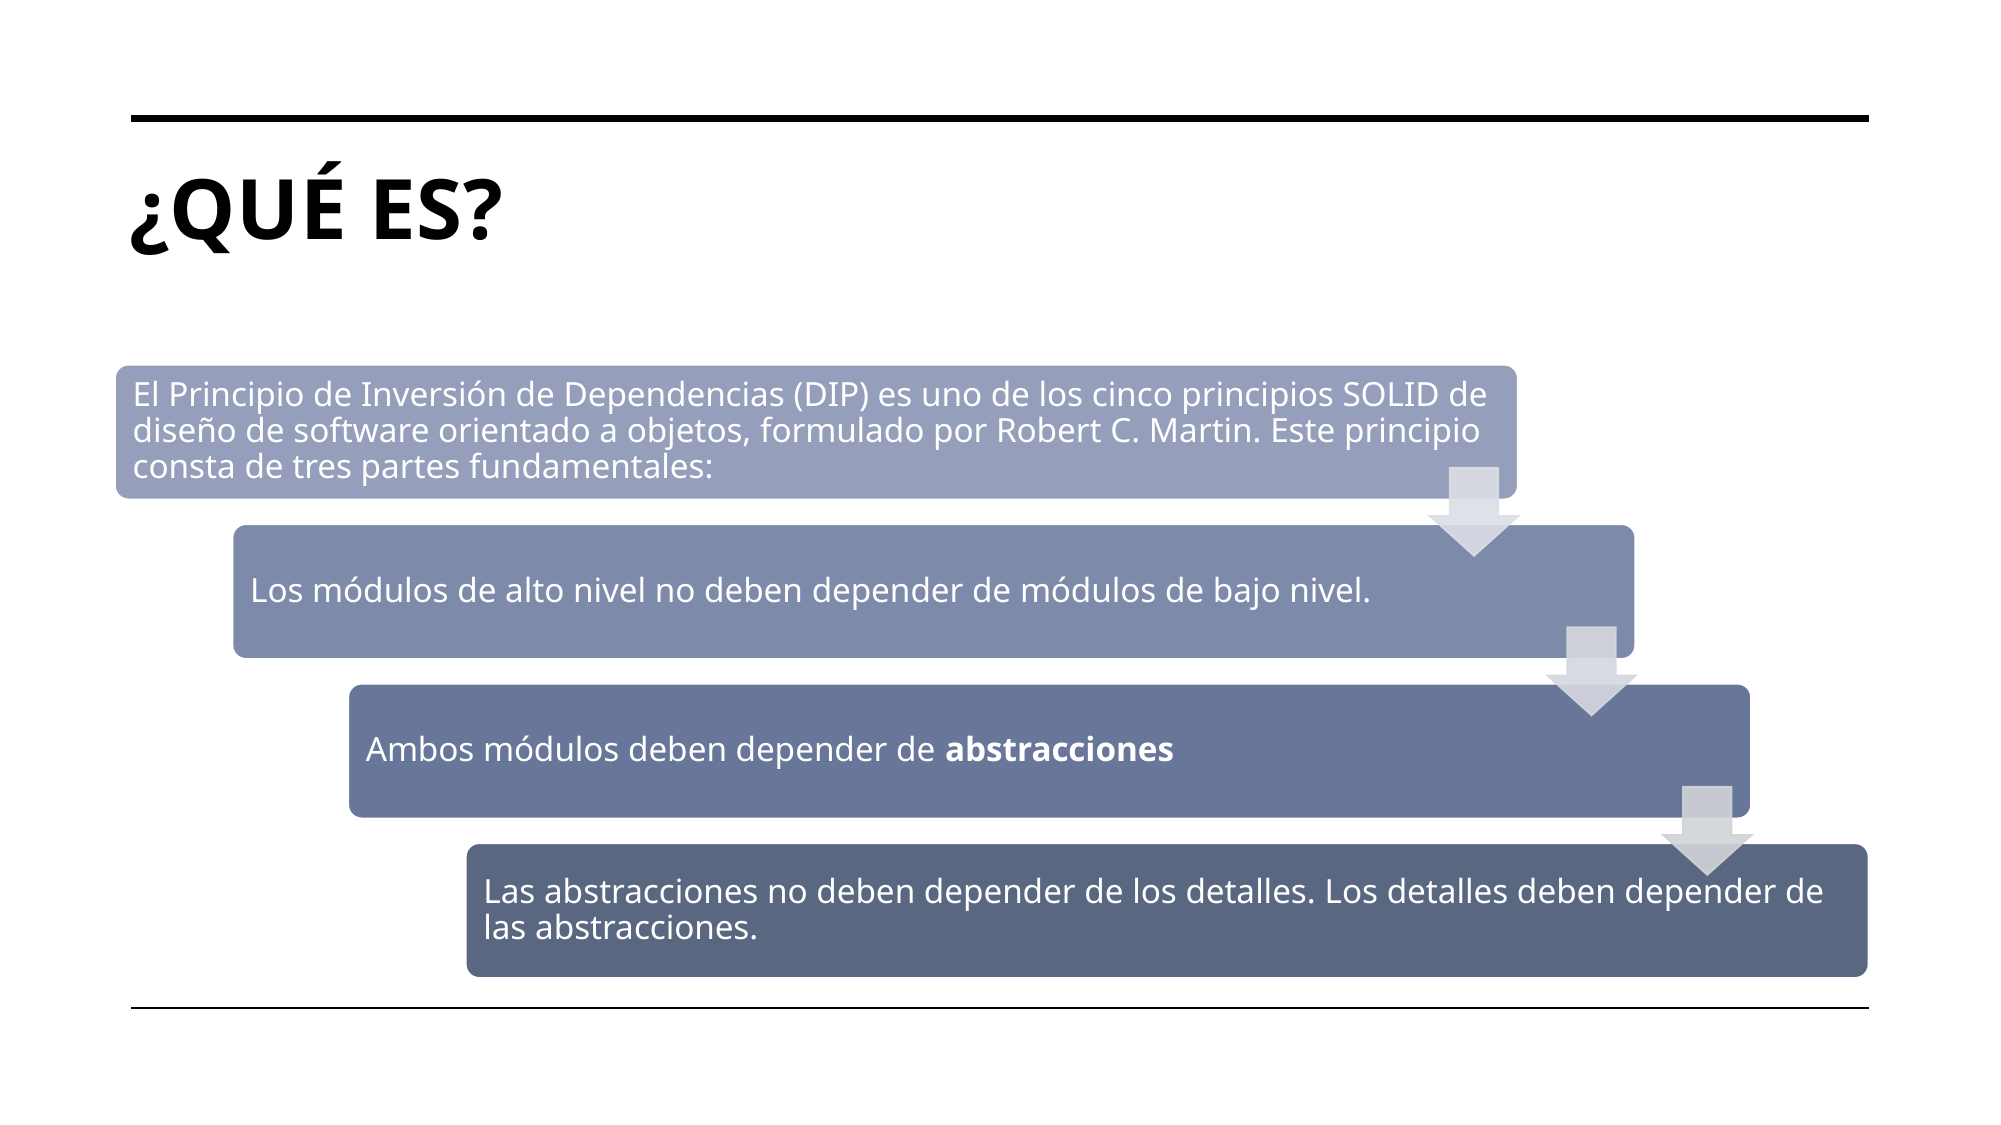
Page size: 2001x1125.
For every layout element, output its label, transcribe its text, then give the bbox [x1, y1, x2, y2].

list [114, 364, 1869, 979]
title ¿Qué es? [114, 149, 1869, 339]
